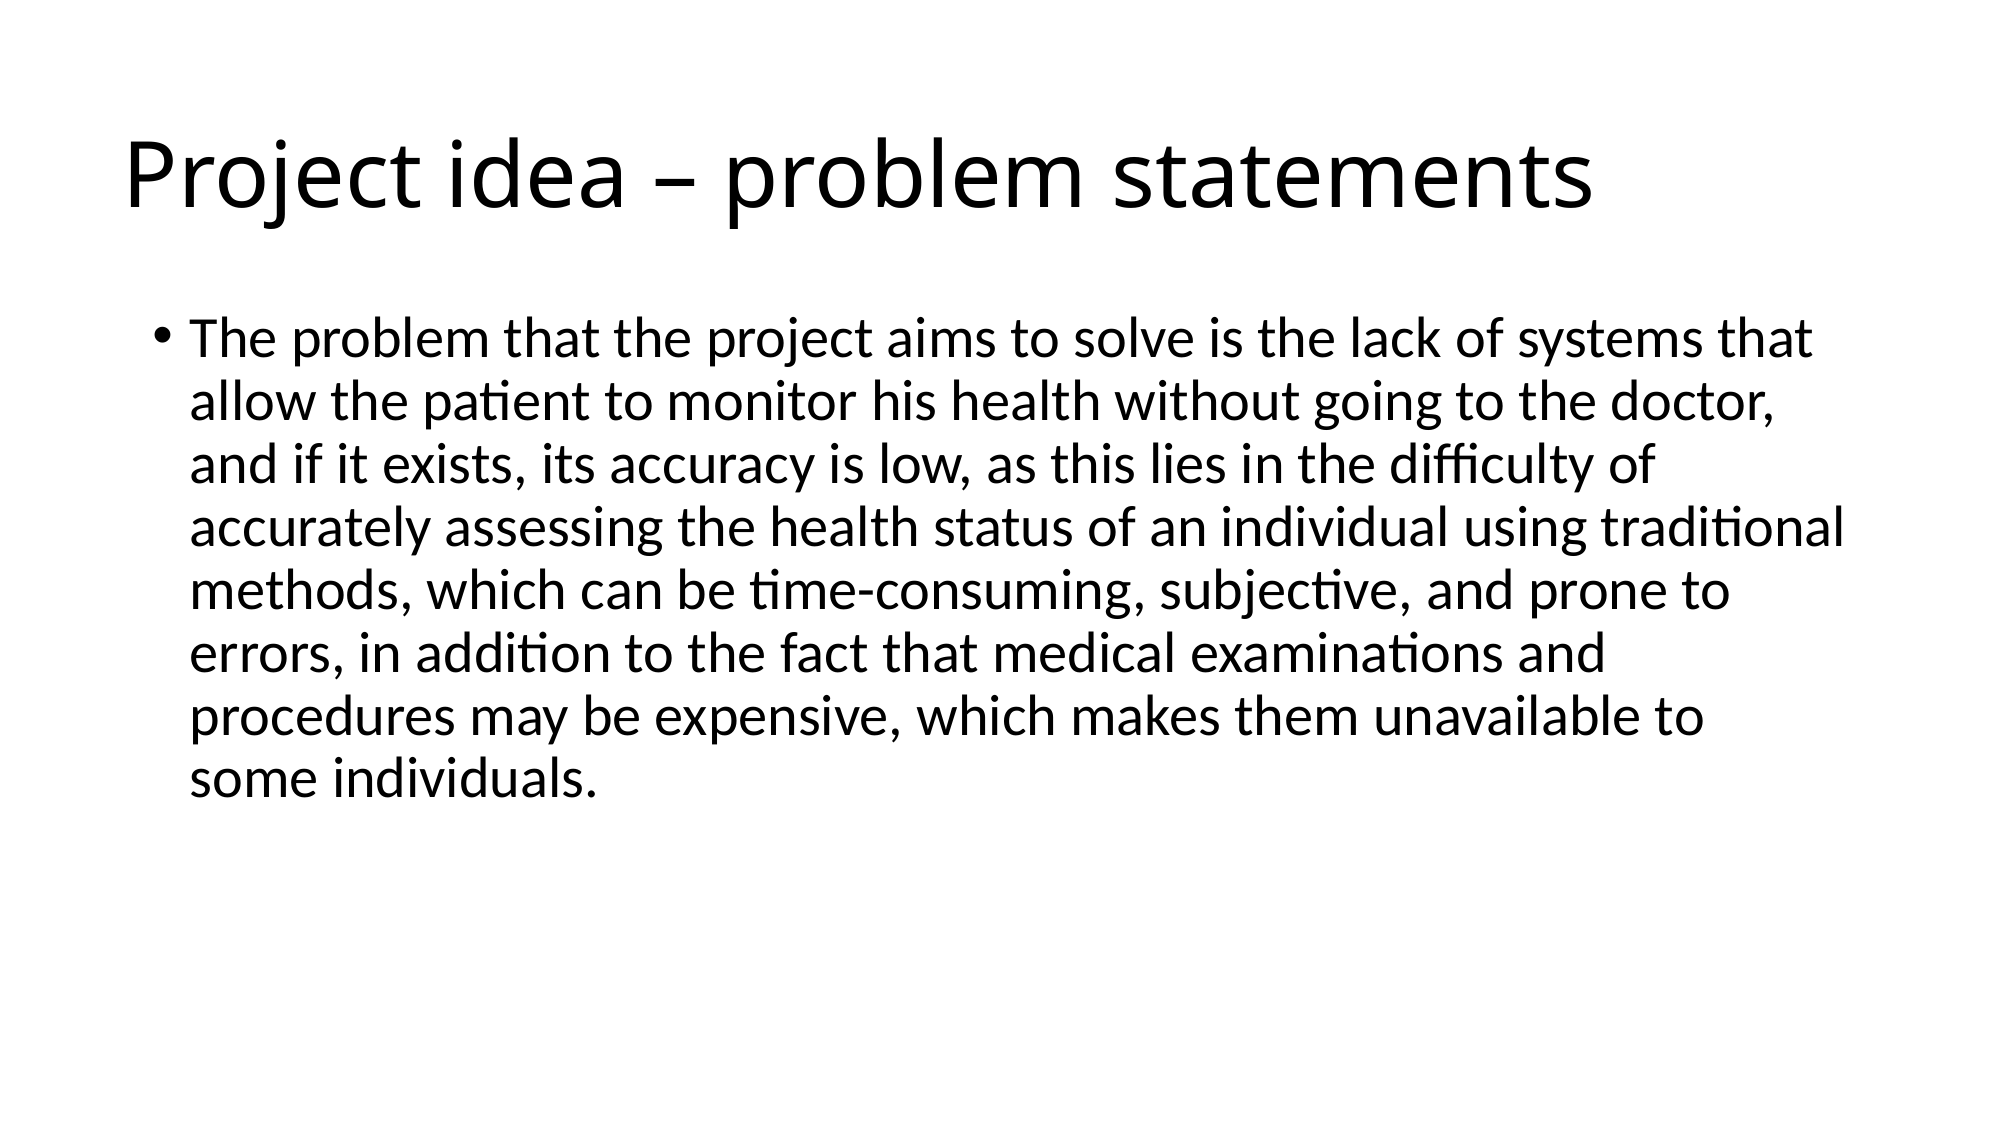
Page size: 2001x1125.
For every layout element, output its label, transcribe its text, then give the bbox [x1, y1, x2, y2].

title Project idea – problem statements [107, 68, 1833, 287]
list The problem that the project aims to solve is the lack of systems that allow the patient to monitor his health without going to the doctor, and if it exists, its accuracy is low, as this lies in the difficulty of accurately assessing the health status of an individual using traditional methods, which can be time-consuming, subjective, and prone to errors, in addition to the fact that medical examinations and procedures may be expensive, which makes them unavailable to some individuals. [137, 299, 1863, 1014]
